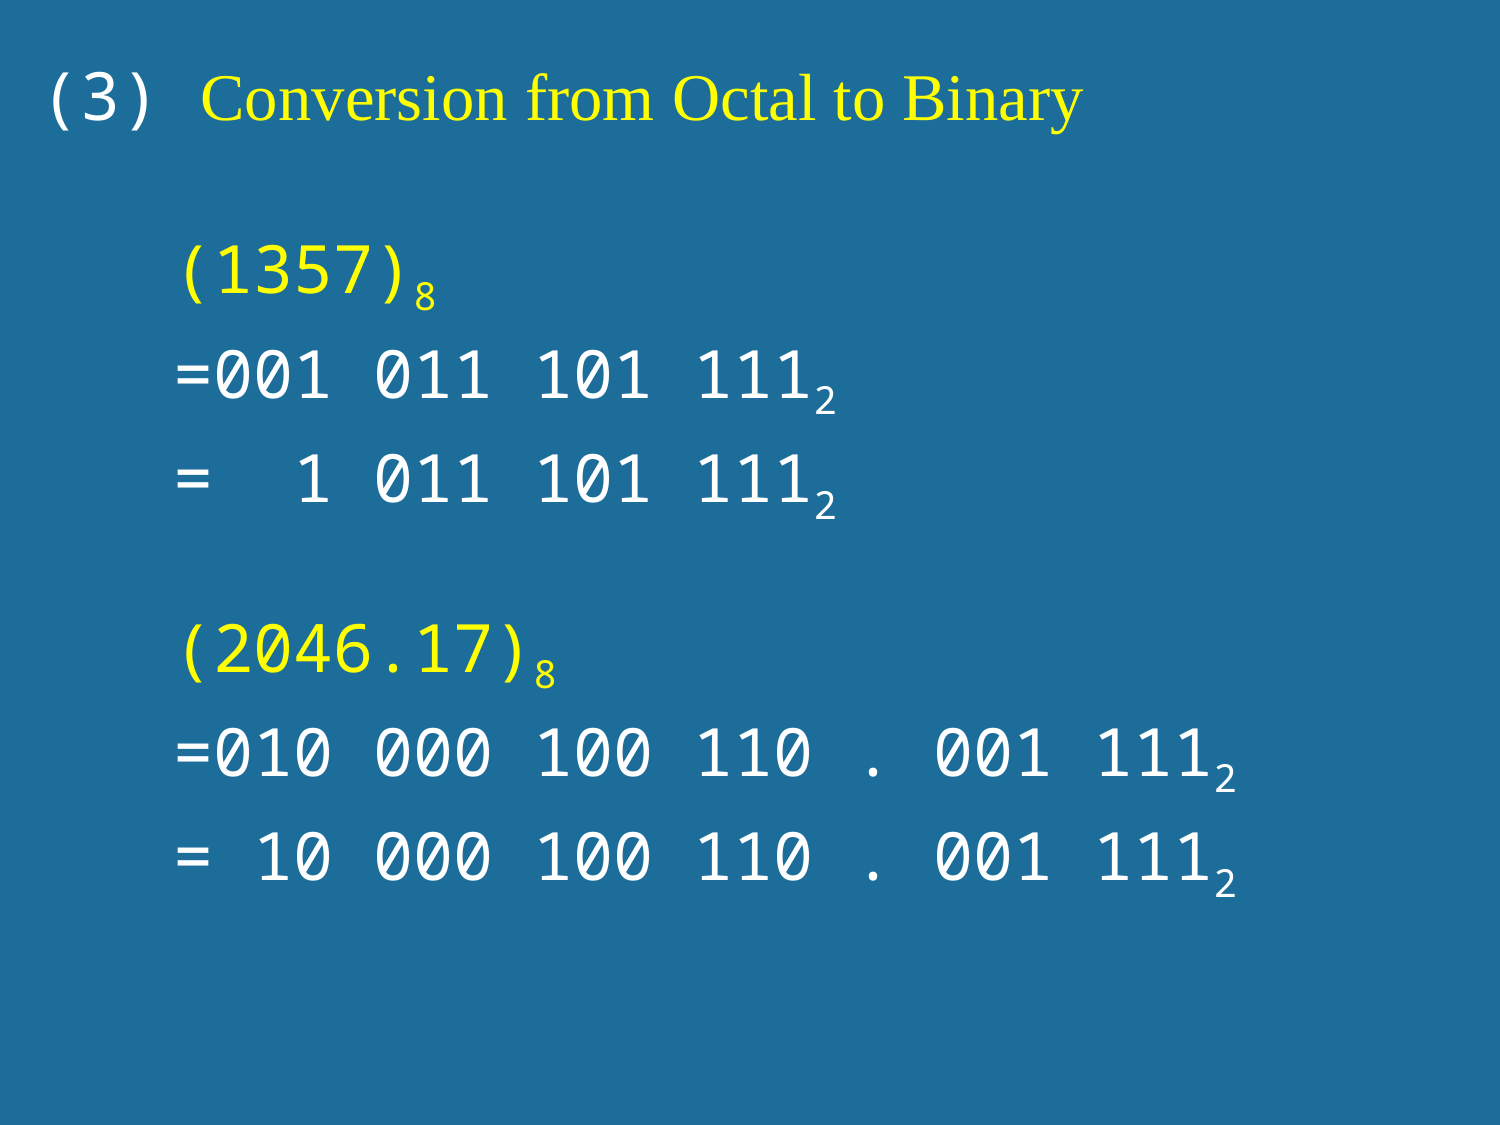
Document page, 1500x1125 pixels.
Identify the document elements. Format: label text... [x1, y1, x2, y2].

text_box (2046.17)8 =010 000 100 110 . 001 1112 = 10 000 100 110 . 001 1112 [158, 597, 1500, 913]
text_box (3) Conversion from Octal to Binary [25, 46, 1100, 142]
text_box (1357)8 =001 011 101 1112 = 1 011 101 1112 [158, 219, 1500, 535]
